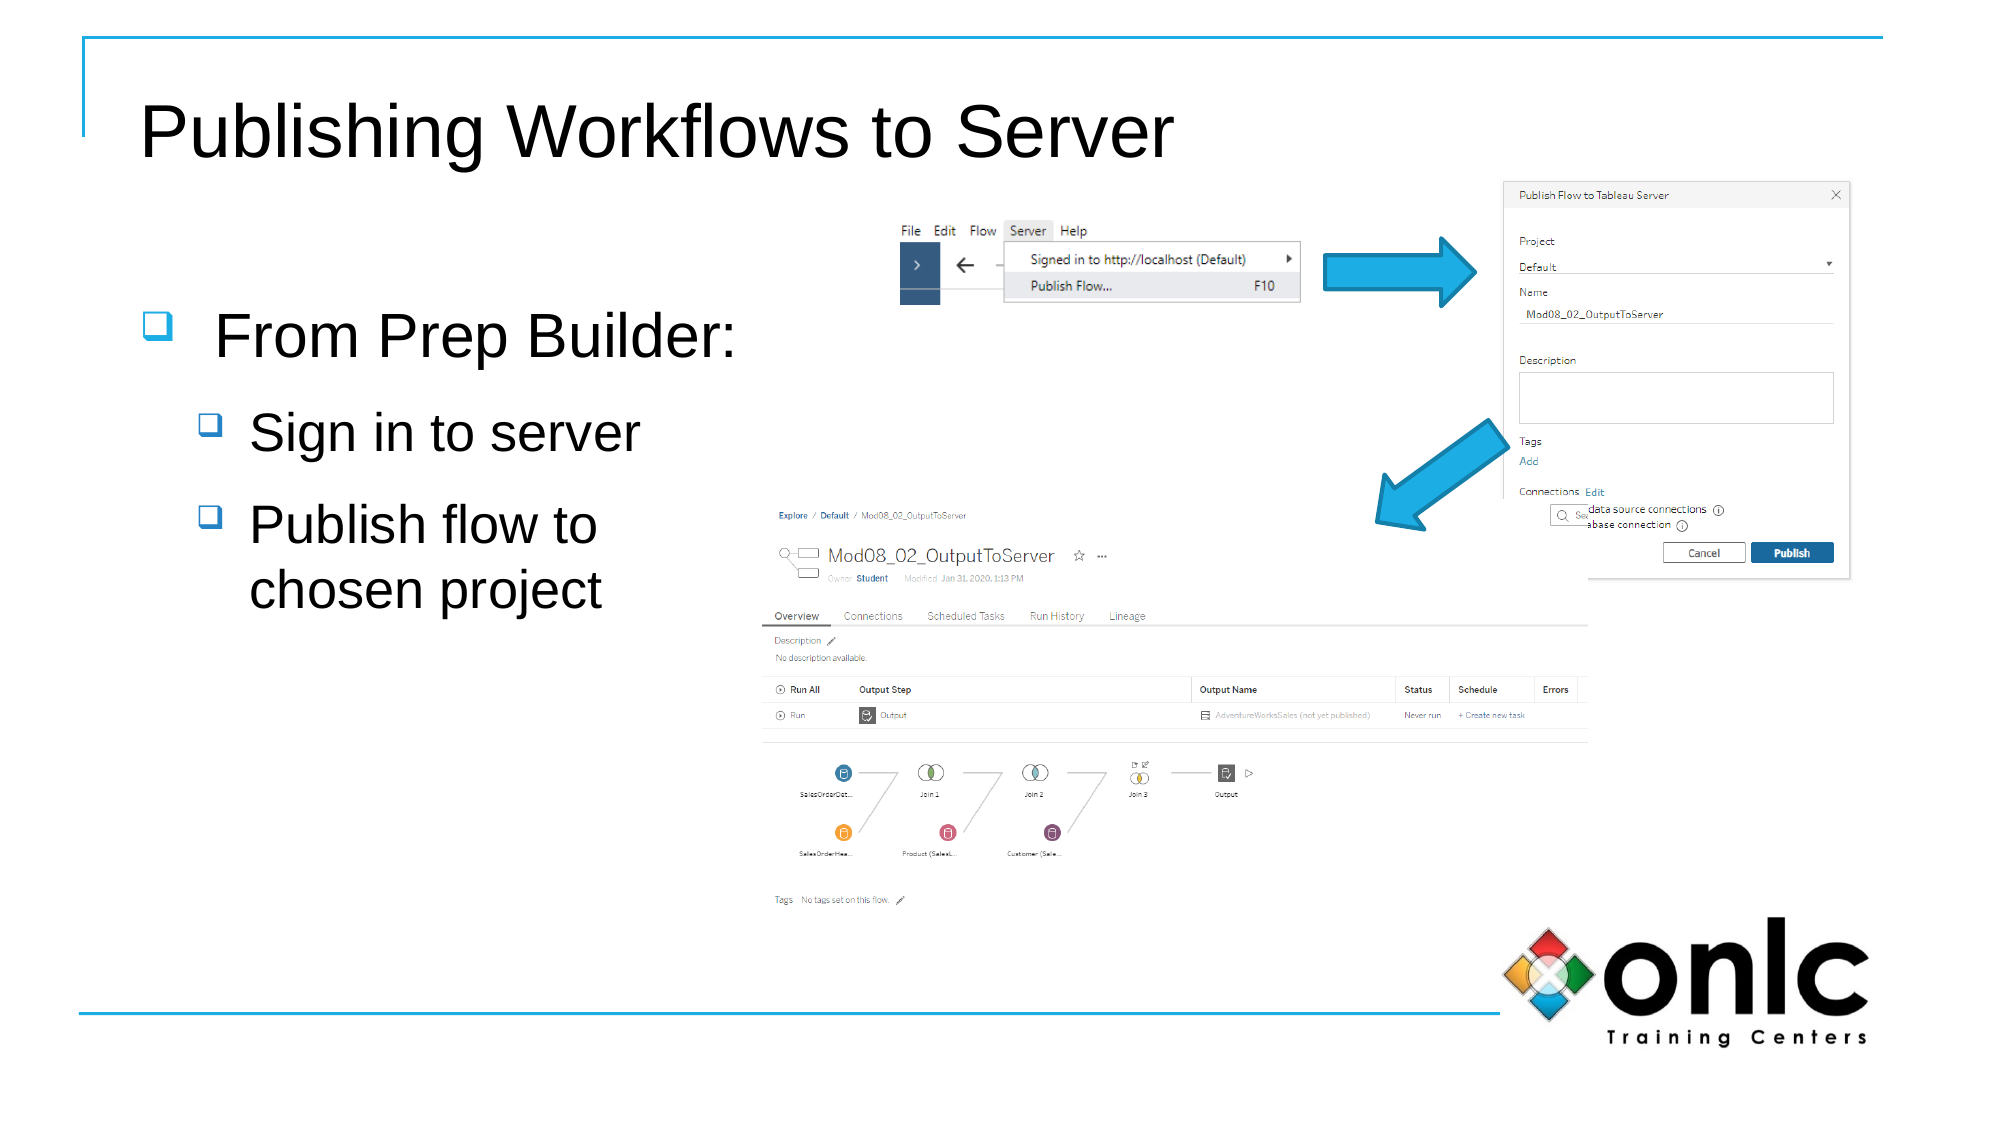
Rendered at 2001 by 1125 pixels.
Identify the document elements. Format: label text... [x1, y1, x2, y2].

text_box [1323, 236, 1478, 309]
picture [762, 178, 1875, 1059]
title Publishing Workflows to Server [125, 75, 1875, 262]
picture [899, 219, 1301, 305]
text_box [1378, 417, 1494, 498]
list From Prep Builder: Sign in to server Publish flow to chosen project [125, 287, 800, 900]
